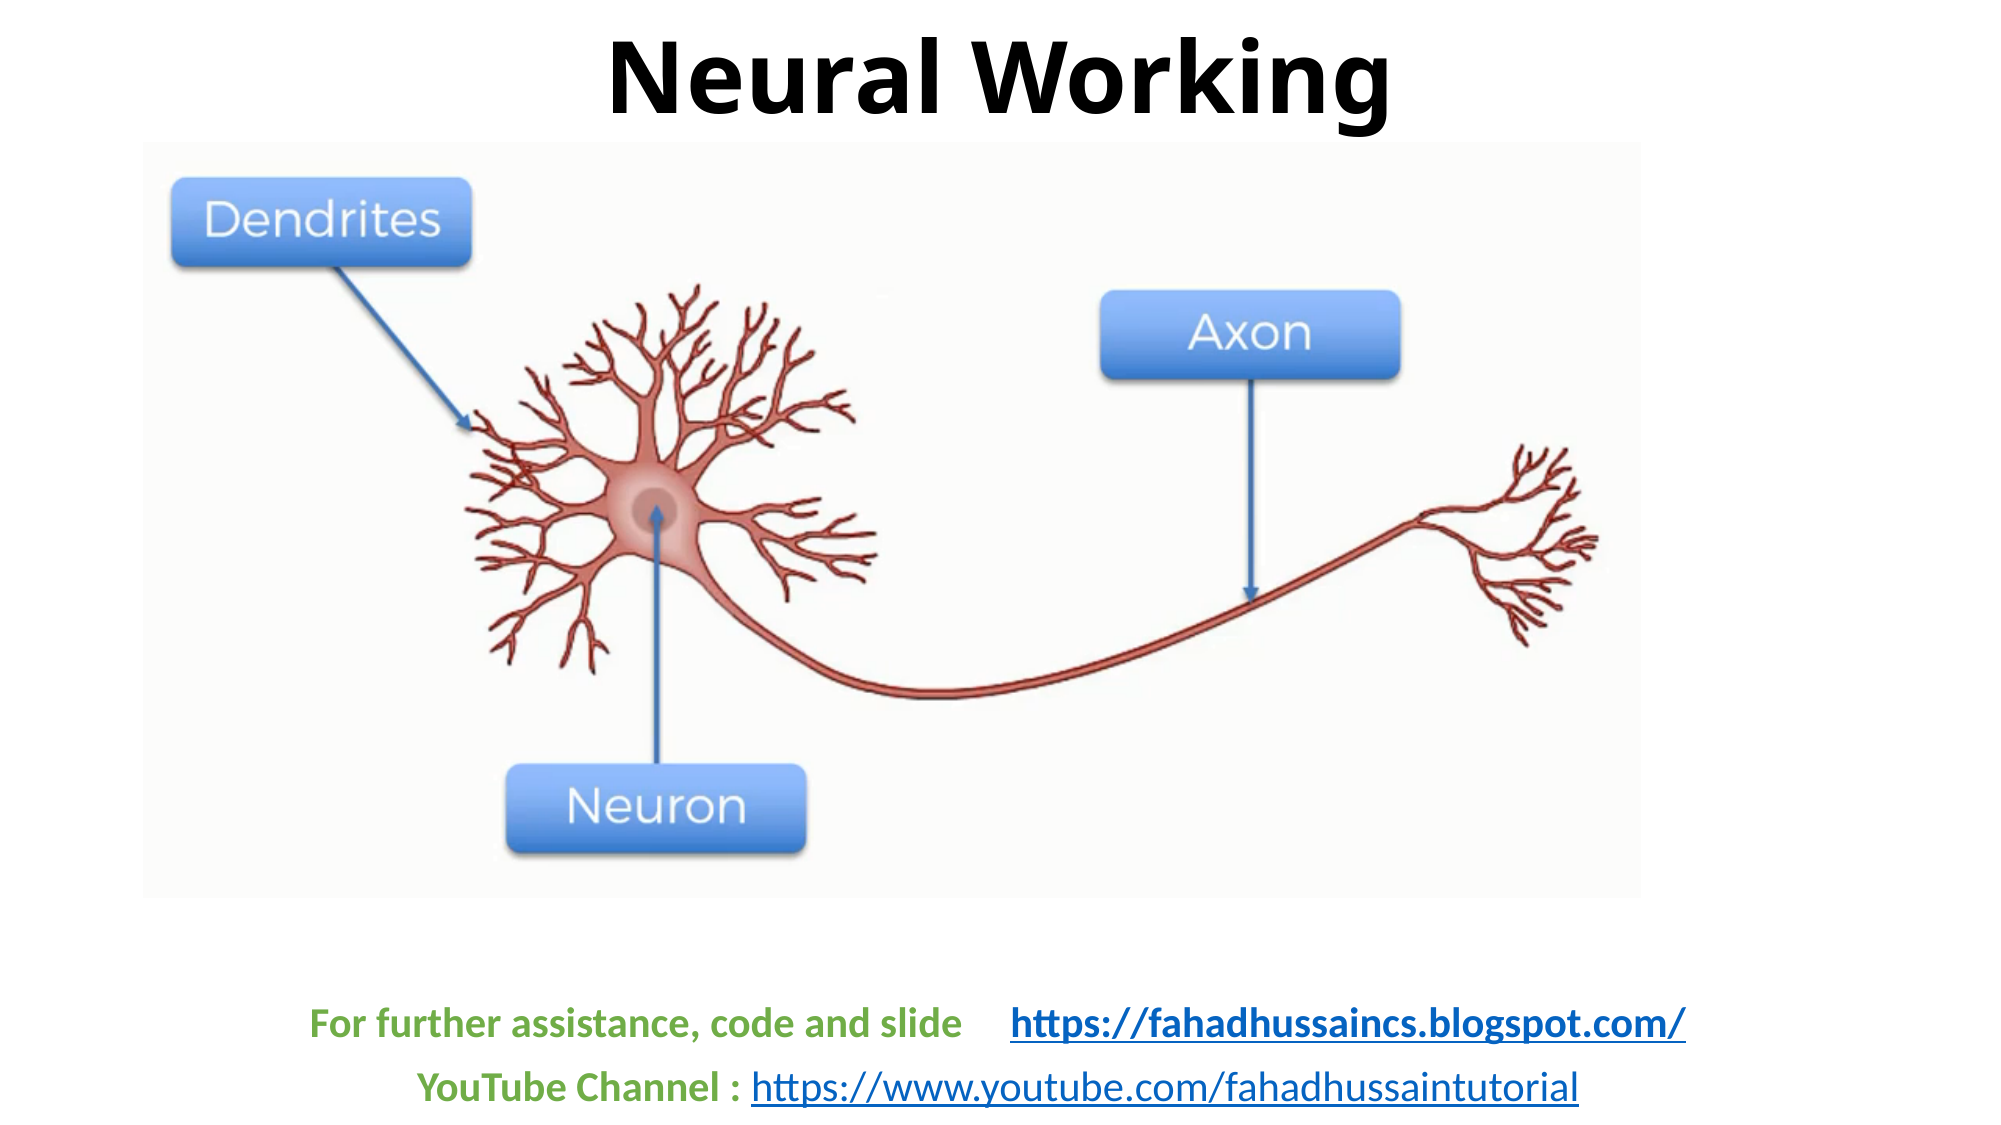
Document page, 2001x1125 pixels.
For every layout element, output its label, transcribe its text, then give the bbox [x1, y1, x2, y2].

picture [143, 142, 1641, 898]
subtitle For further assistance, code and slide https://fahadhussaincs.blogspot.com/ YouTube Channel : https://www.youtube.com/fahadhussaintutorial [18, 993, 1978, 1118]
title Neural Working [9, 18, 1991, 143]
